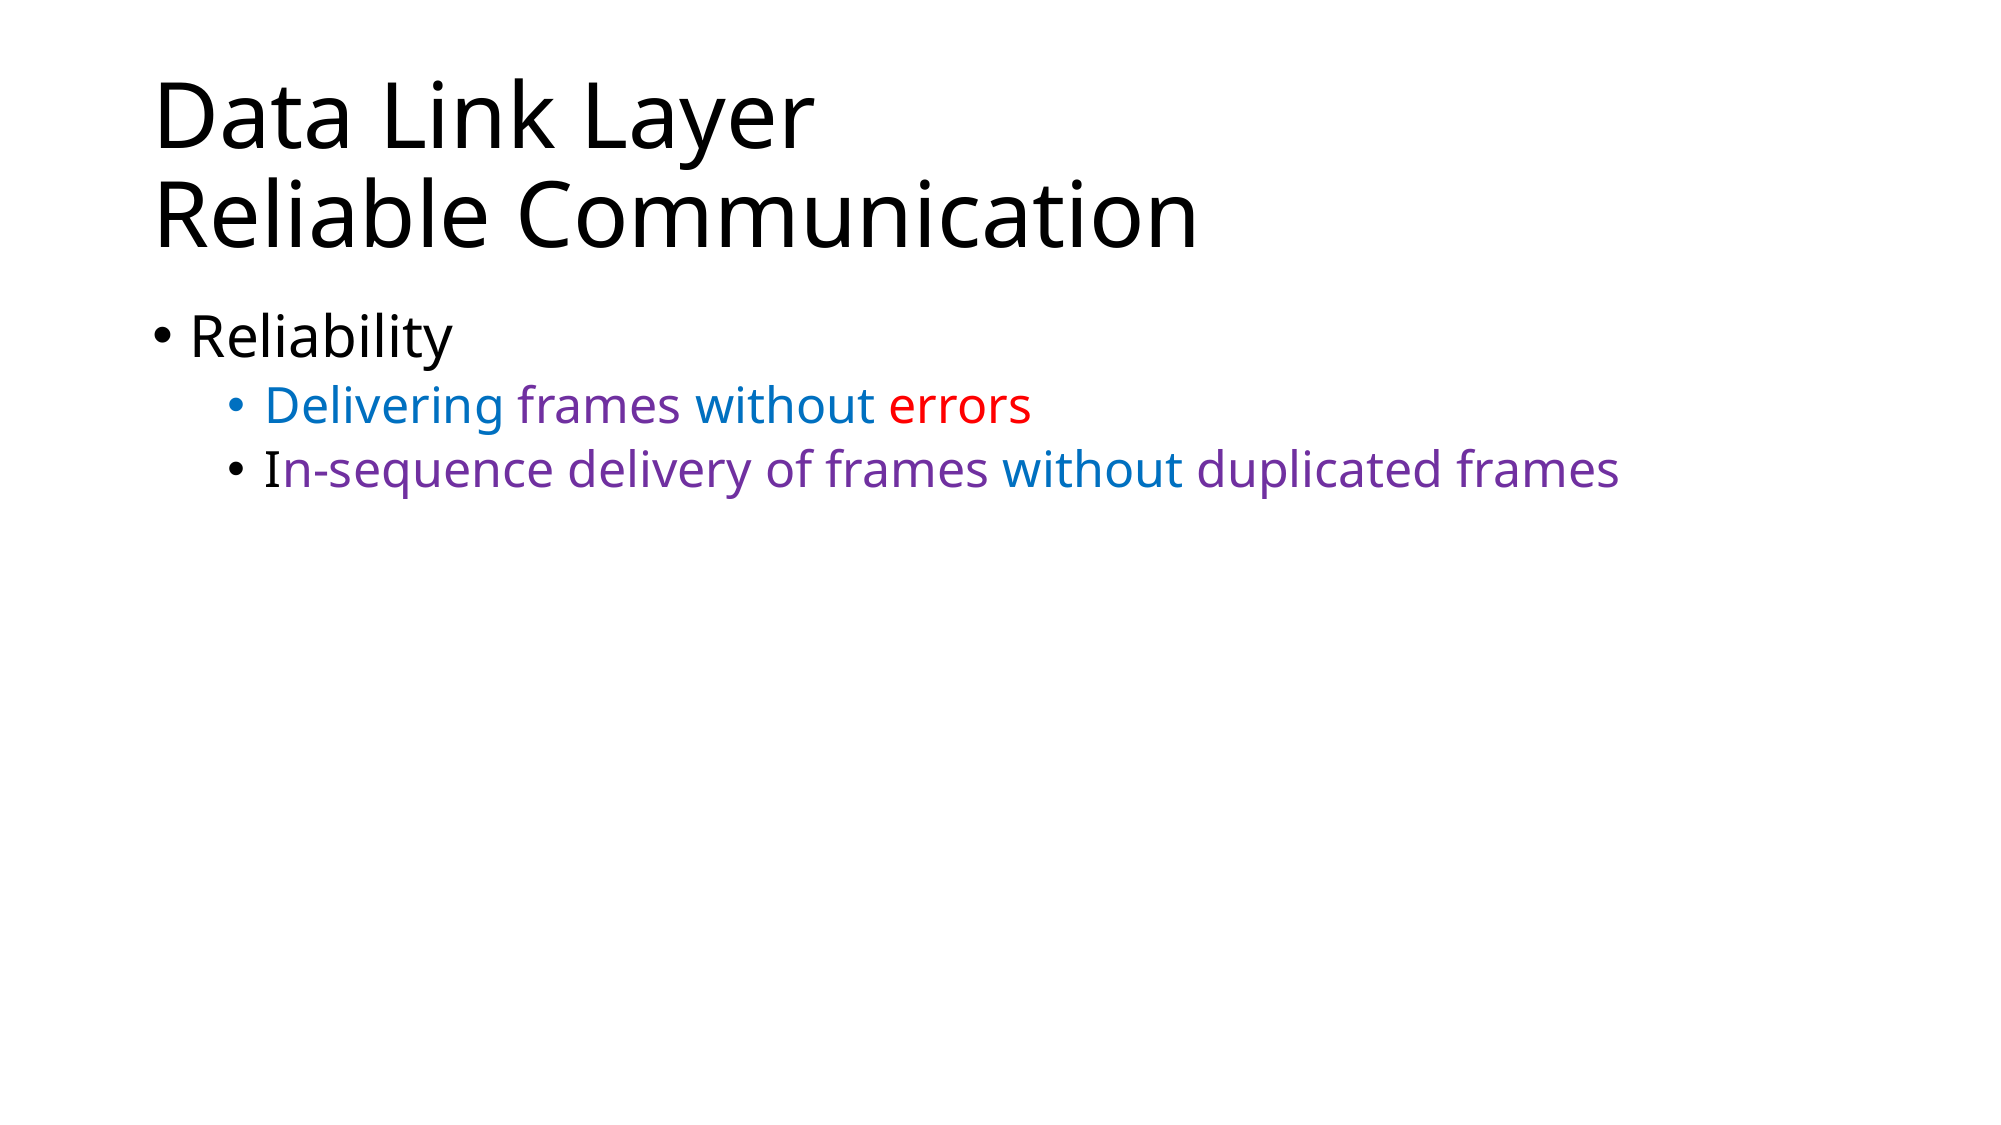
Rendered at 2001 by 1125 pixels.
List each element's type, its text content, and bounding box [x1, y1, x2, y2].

title Data Link Layer Reliable Communication [137, 59, 1863, 278]
list Reliability Delivering frames without errors In-sequence delivery of frames without duplicated frames [137, 299, 1863, 1014]
